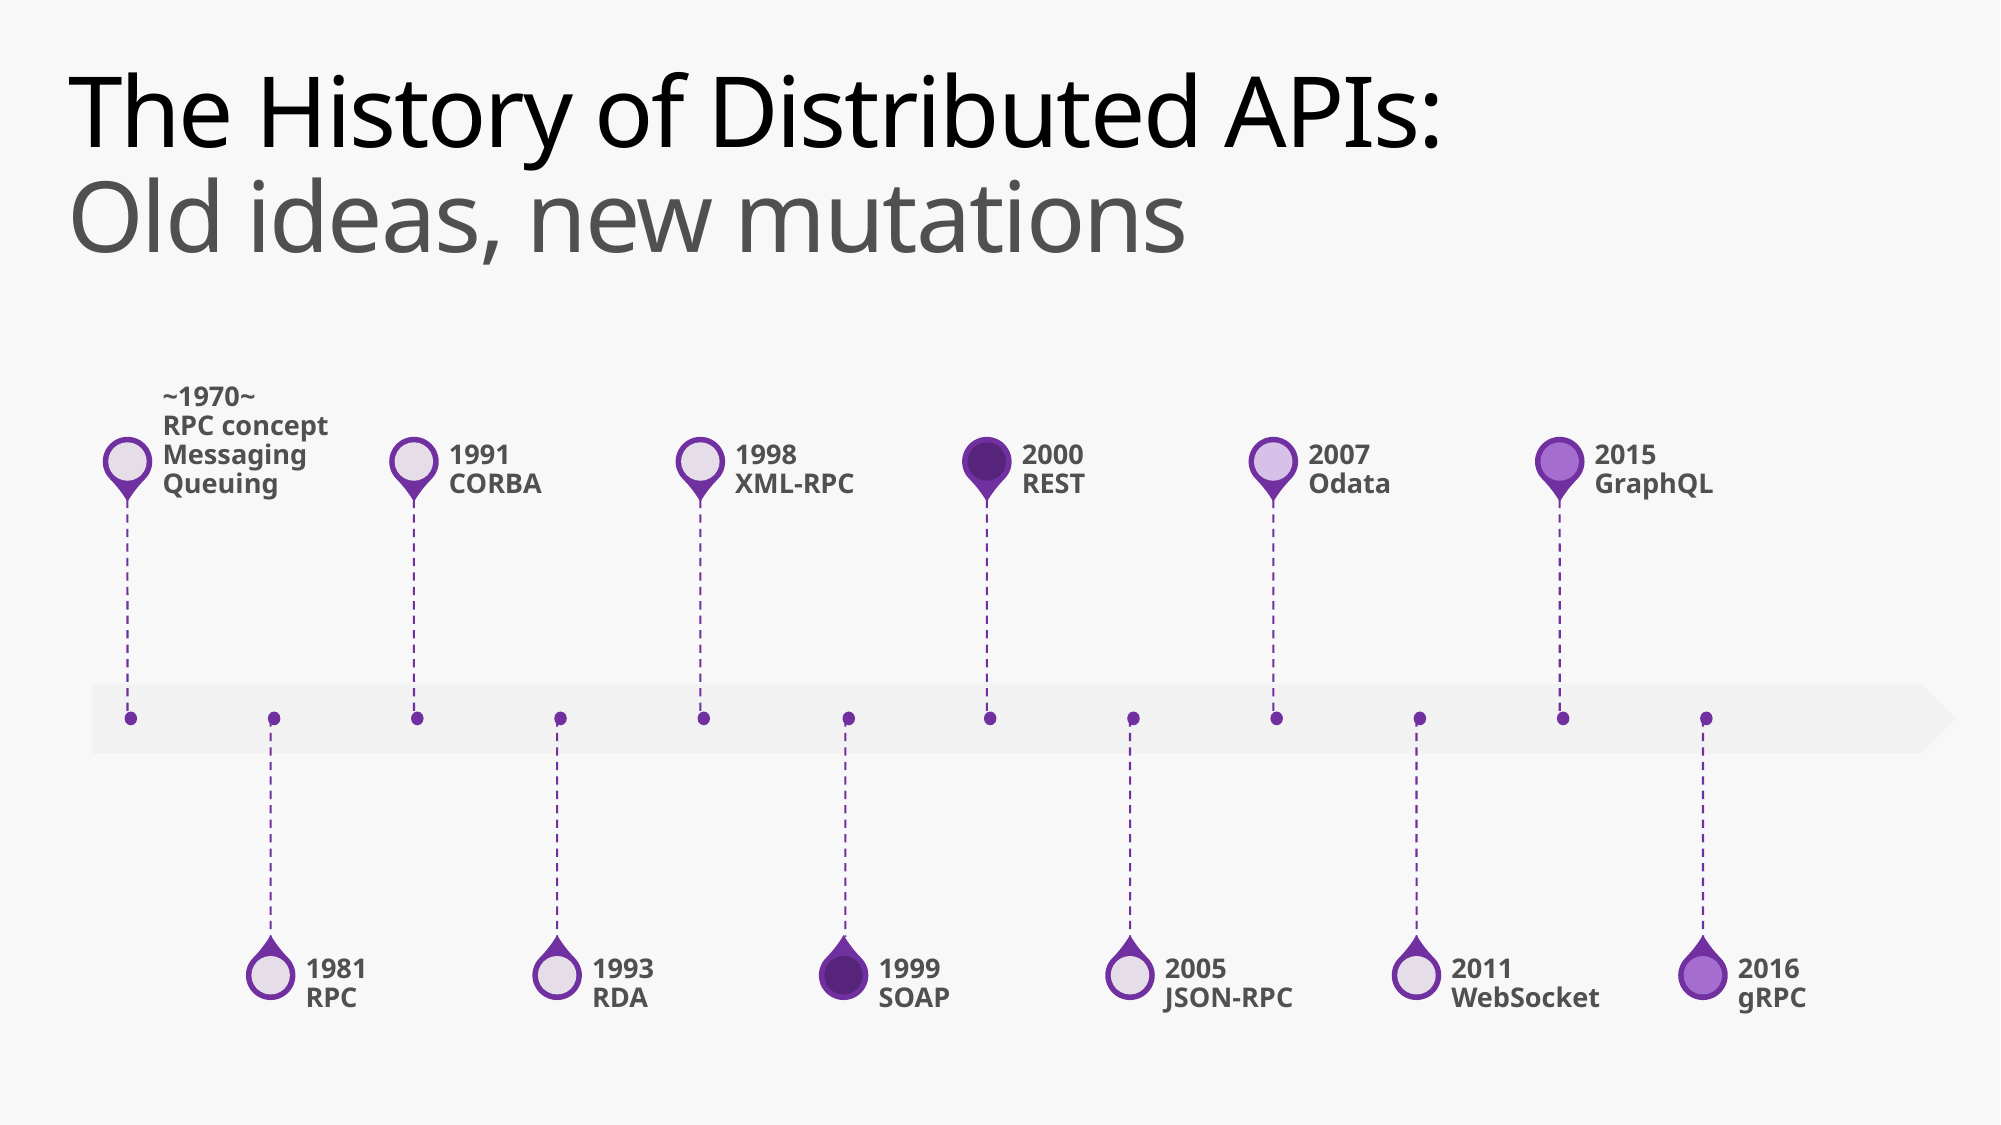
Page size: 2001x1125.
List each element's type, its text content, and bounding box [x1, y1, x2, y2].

text_box Old ideas, new mutations [43, 152, 1956, 301]
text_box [91, 349, 1957, 1088]
title The History of Distributed APIs: [44, 47, 1957, 196]
